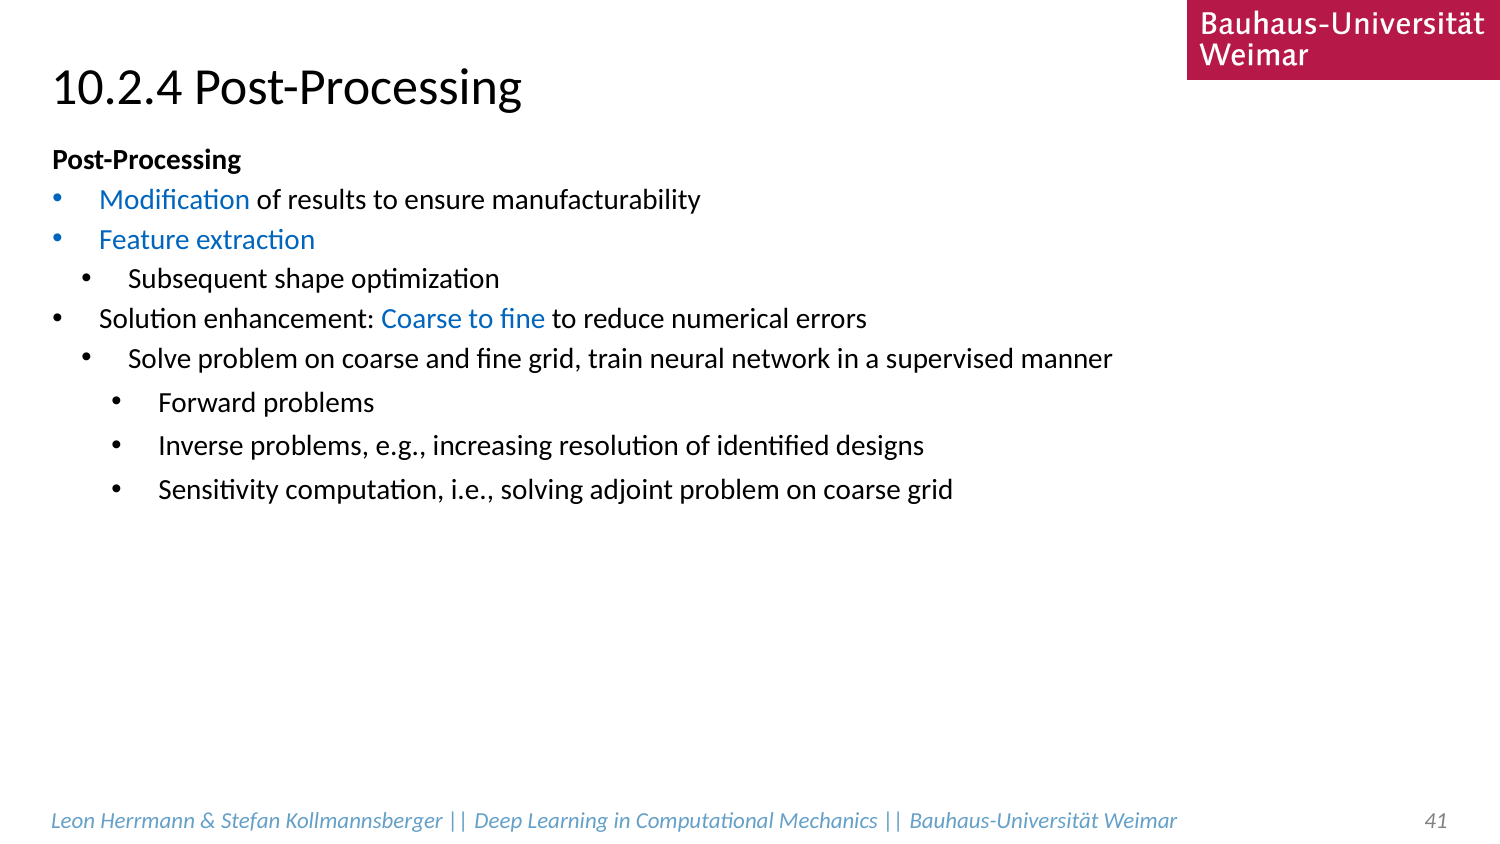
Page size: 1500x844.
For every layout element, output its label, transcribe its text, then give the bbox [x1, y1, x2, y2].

picture [1187, 0, 1500, 80]
footer Leon Herrmann & Stefan Kollmannsberger || Deep Learning in Computational Mechanics || Bauhaus-Universität Weimar [51, 796, 1311, 842]
list Post-Processing Modification of results to ensure manufacturability Feature extraction Subsequent shape optimization Solution enhancement: Coarse to fine to reduce numerical errors Solve problem on coarse and fine grid, train neural network in a supervised manner Forward problems Inverse problems, e.g., increasing resolution of identified designs Sensitivity computation, i.e., solving adjoint problem on coarse grid [52, 135, 1449, 787]
title 10.2.4 Post-Processing [50, 48, 1189, 114]
slide_number 41 [1311, 796, 1448, 842]
